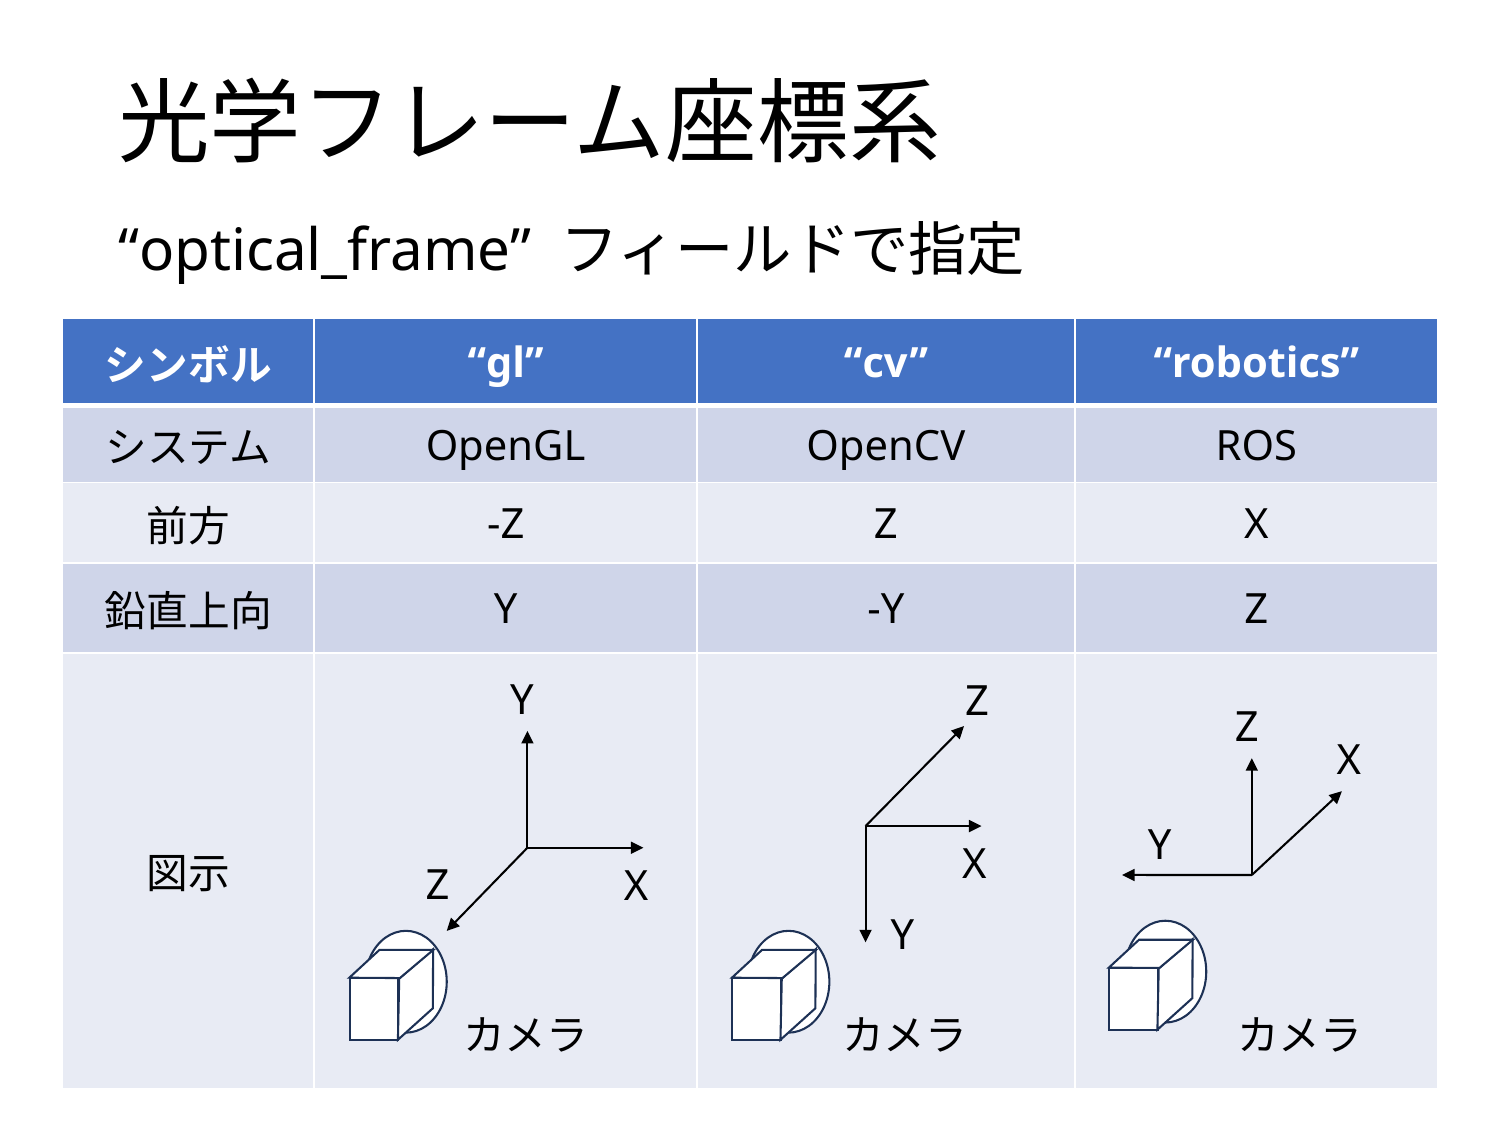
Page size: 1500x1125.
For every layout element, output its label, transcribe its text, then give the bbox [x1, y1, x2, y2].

text_box カメラ [827, 1001, 1007, 1067]
text_box Y [875, 900, 925, 966]
text_box Z [1219, 692, 1269, 758]
text_box カメラ [1222, 1001, 1402, 1066]
text_box カメラ [448, 1001, 628, 1066]
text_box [865, 726, 964, 825]
table_header シンボル [63, 319, 313, 403]
table_cell Z [1076, 564, 1437, 652]
table_cell システム [63, 408, 313, 482]
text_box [1252, 791, 1342, 875]
table_cell Y [315, 564, 696, 652]
table_cell -Z [315, 483, 696, 562]
table_cell [1076, 654, 1437, 1088]
text_box Z [950, 666, 999, 732]
list “optical_frame” フィールドで指定 [103, 212, 1397, 312]
table_cell ROS [1076, 408, 1437, 482]
text_box Z [410, 850, 446, 916]
table_cell 前方 [63, 483, 313, 562]
text_box X [1321, 725, 1371, 791]
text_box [731, 930, 830, 1040]
text_box X [609, 851, 658, 917]
table_cell OpenCV [698, 408, 1074, 482]
table_header “gl” [315, 319, 696, 403]
table_header “cv” [698, 319, 1074, 403]
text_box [446, 847, 528, 931]
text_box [349, 930, 447, 1040]
table_cell 鉛直上向 [63, 564, 313, 652]
table_cell [315, 654, 696, 1088]
table_cell OpenGL [315, 408, 696, 482]
table_cell 図示 [63, 654, 313, 1088]
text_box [1108, 920, 1207, 1030]
text_box Y [1133, 810, 1182, 874]
table_cell [698, 654, 1074, 1088]
table_cell X [1076, 483, 1437, 562]
text_box Y [495, 665, 545, 731]
text_box X [947, 829, 996, 895]
table_cell Z [698, 483, 1074, 562]
table_cell -Y [698, 564, 1074, 652]
title 光学フレーム座標系 [103, 16, 1397, 212]
table_header “robotics” [1076, 319, 1437, 403]
